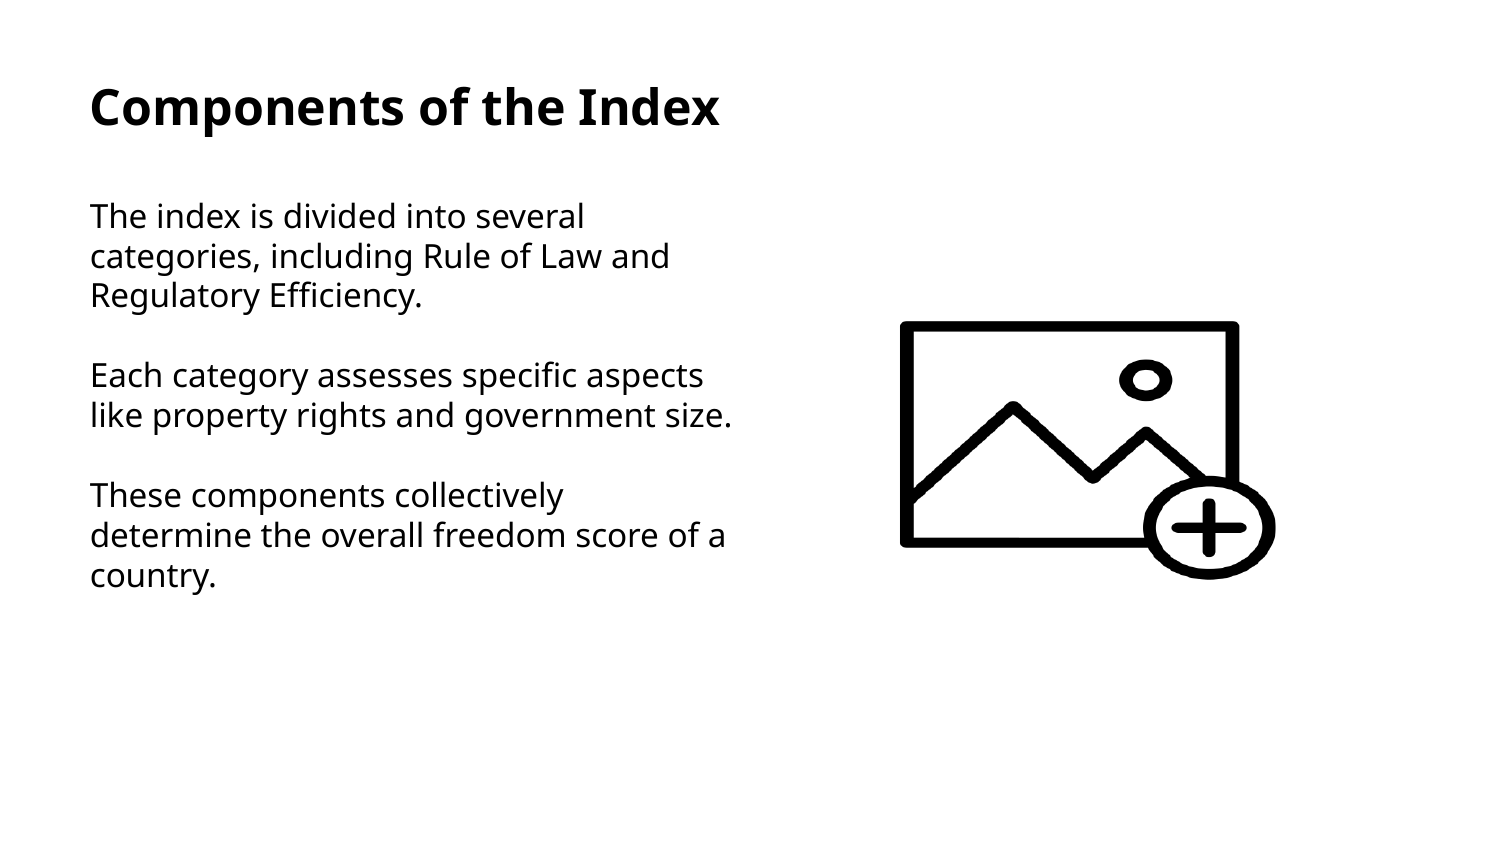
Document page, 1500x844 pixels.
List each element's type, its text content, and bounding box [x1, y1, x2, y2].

text_box The index is divided into several categories, including Rule of Law and Regulatory Efficiency. Each category assesses specific aspects like property rights and government size. These components collectively determine the overall freedom score of a country. [74, 187, 749, 713]
picture [749, 187, 1425, 713]
text_box Components of the Index [74, 37, 1425, 173]
